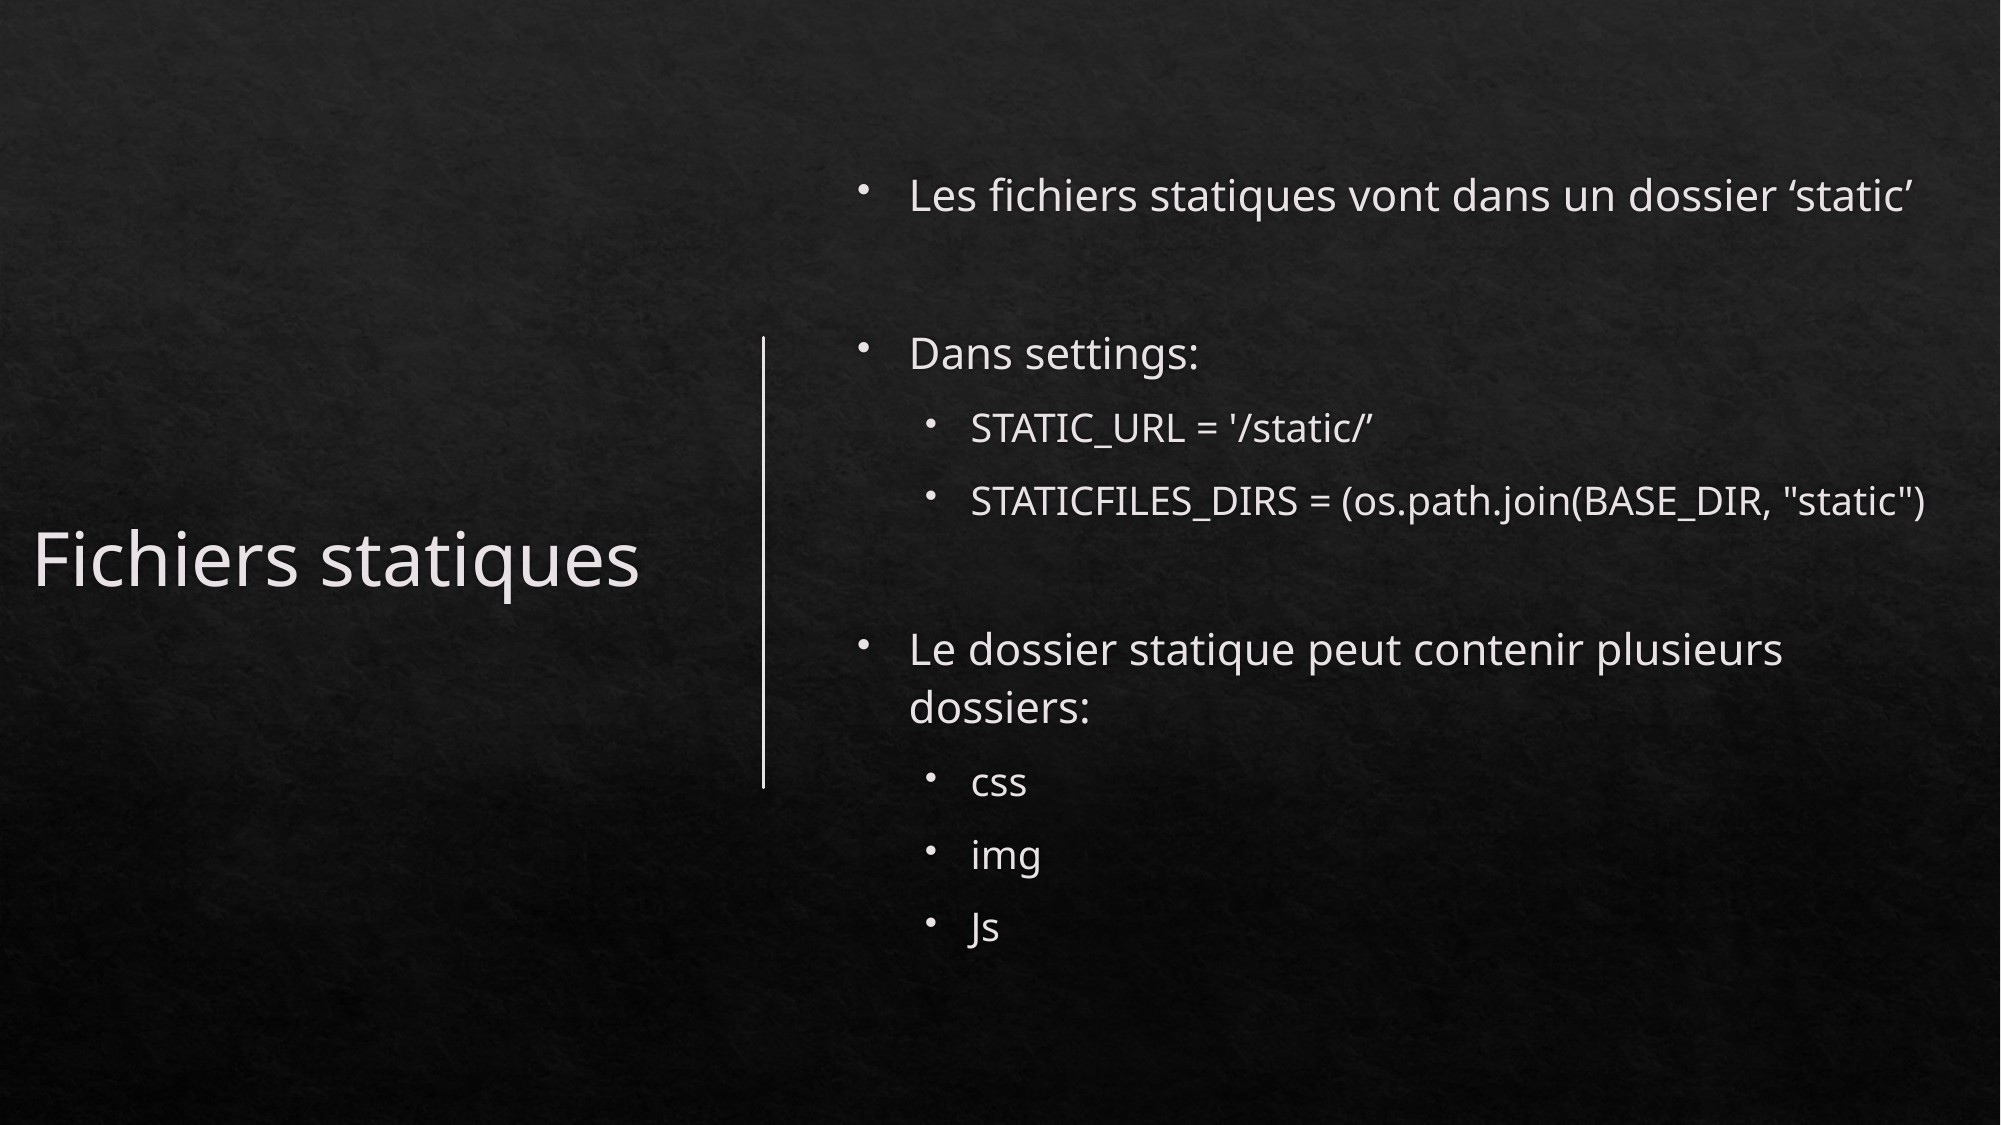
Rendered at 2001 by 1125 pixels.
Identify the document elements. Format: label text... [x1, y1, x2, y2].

title Fichiers statiques [16, 183, 709, 942]
list Les fichiers statiques vont dans un dossier ‘static’ Dans settings: STATIC_URL = '/static/’ STATICFILES_DIRS = (os.path.join(BASE_DIR, "static") Le dossier statique peut contenir plusieurs dossiers: css img Js [837, 16, 1984, 1096]
text_box [0, 0, 2000, 1125]
